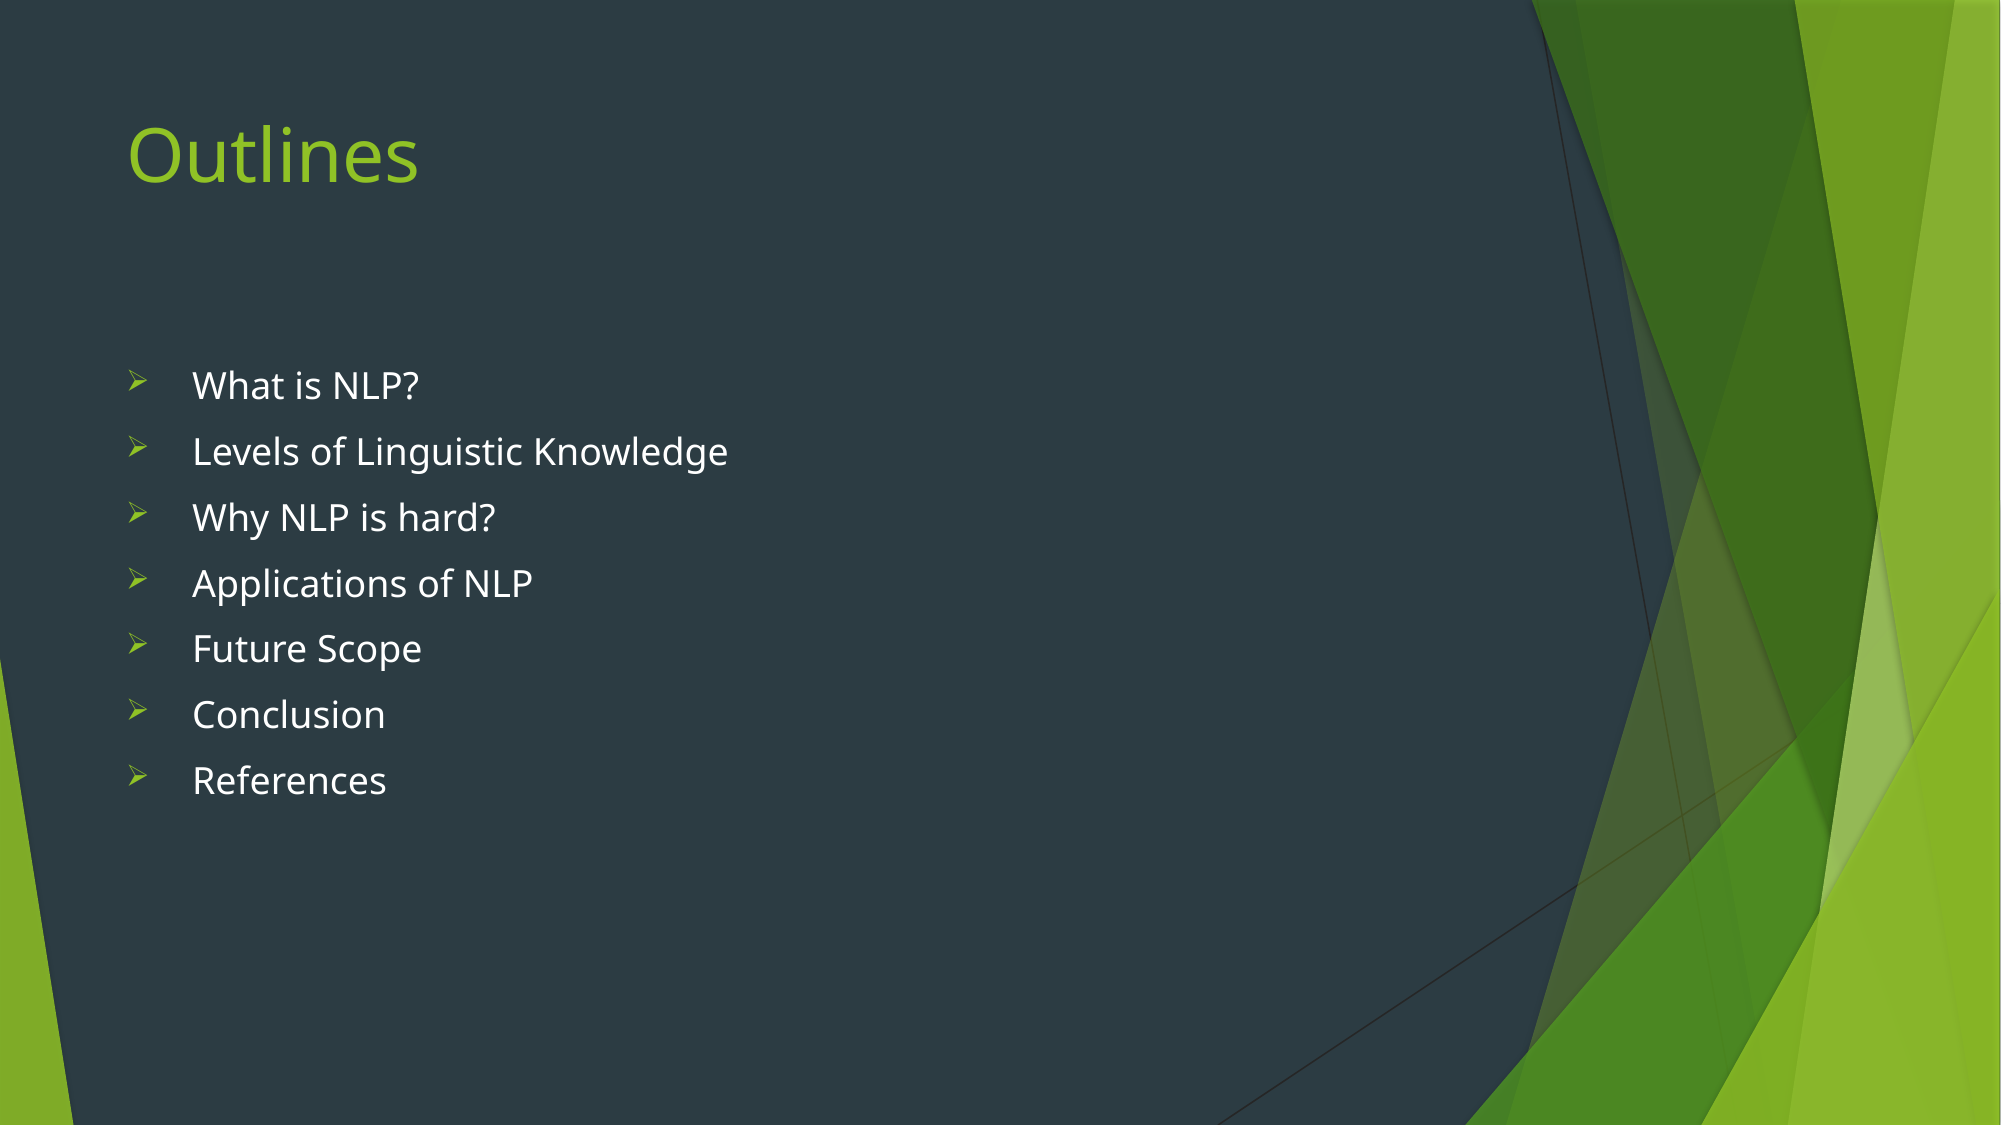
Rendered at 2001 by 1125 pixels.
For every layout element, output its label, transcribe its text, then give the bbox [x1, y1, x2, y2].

title Outlines [111, 99, 1522, 317]
list What is NLP? Levels of Linguistic Knowledge Why NLP is hard? Applications of NLP Future Scope Conclusion References [111, 354, 1522, 992]
